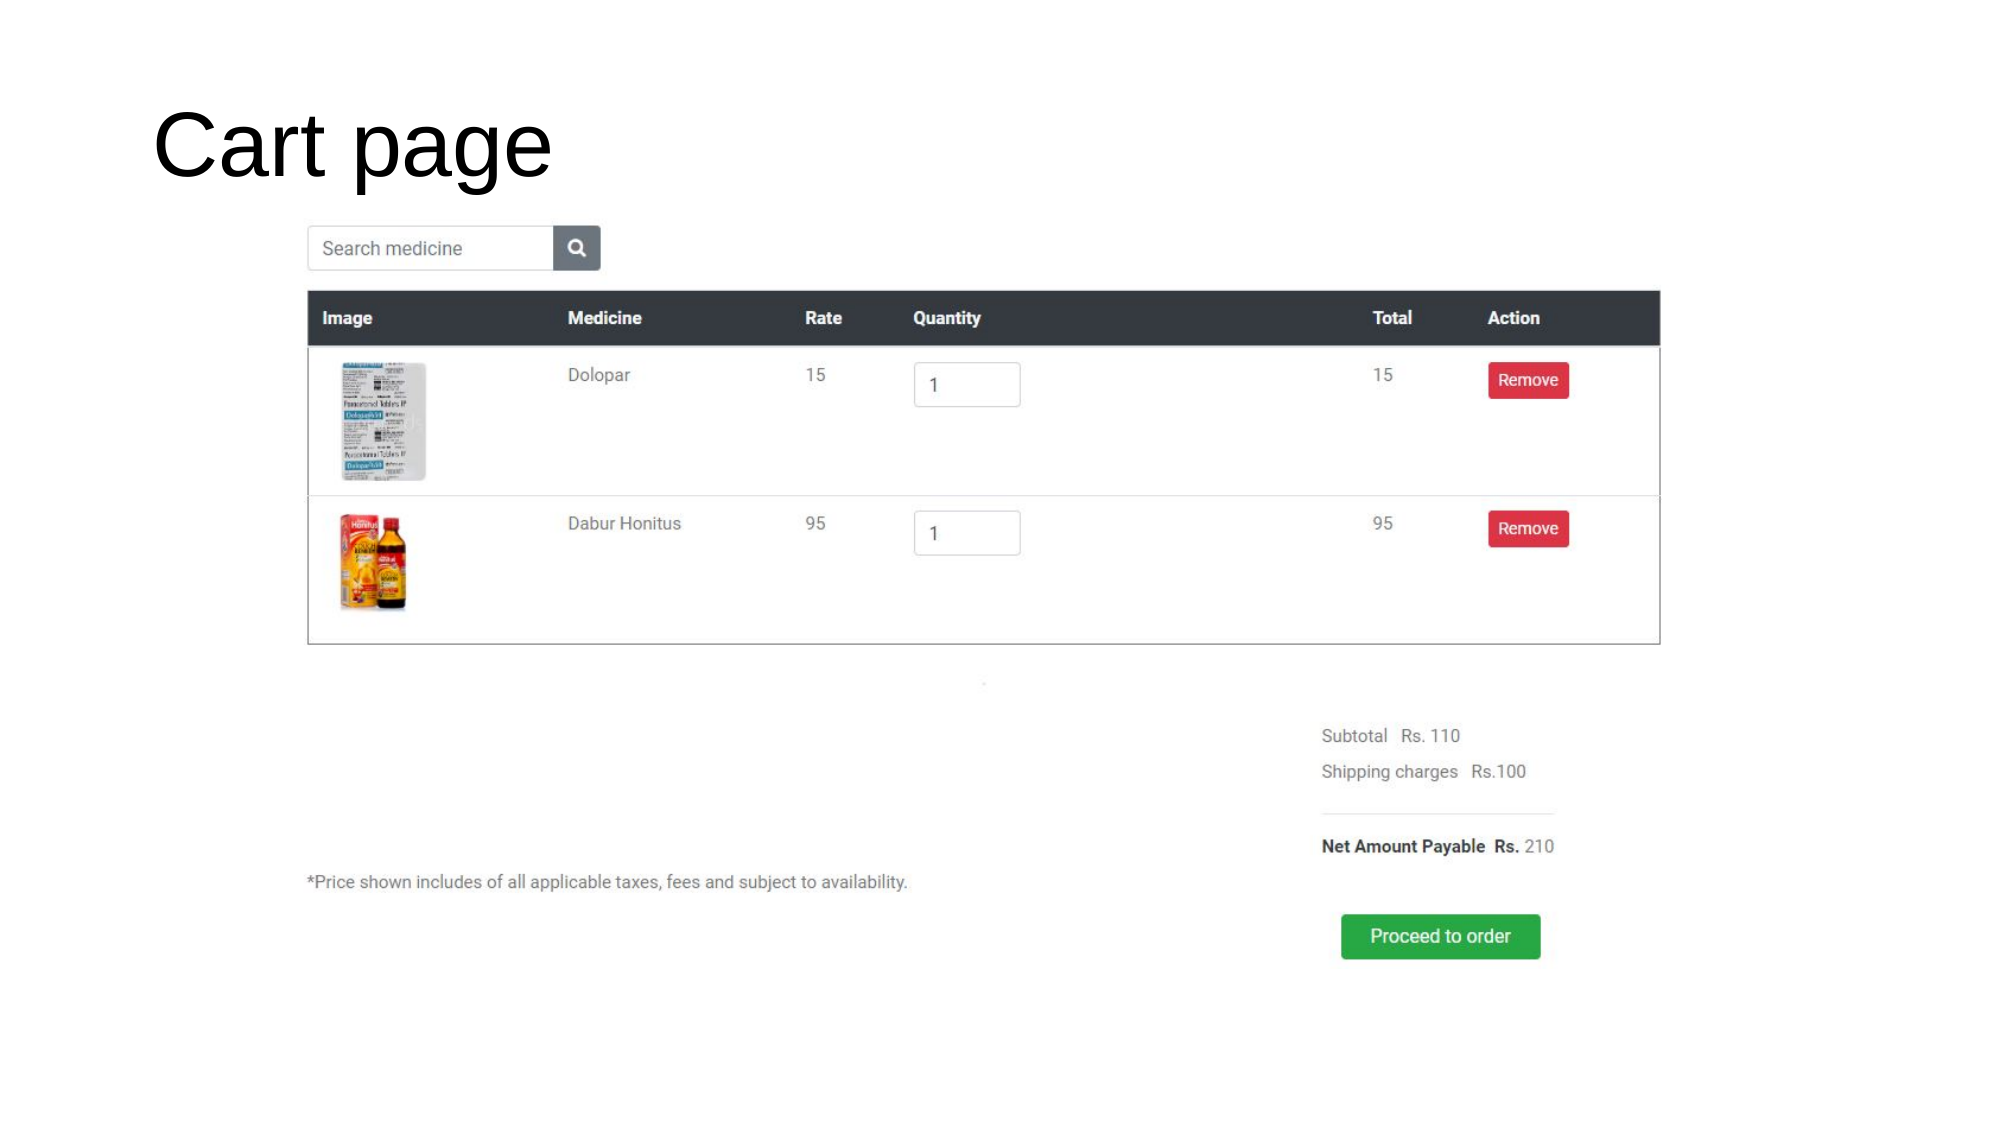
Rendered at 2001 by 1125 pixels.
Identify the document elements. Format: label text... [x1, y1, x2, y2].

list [285, 209, 1669, 969]
title Cart page [137, 59, 1863, 235]
